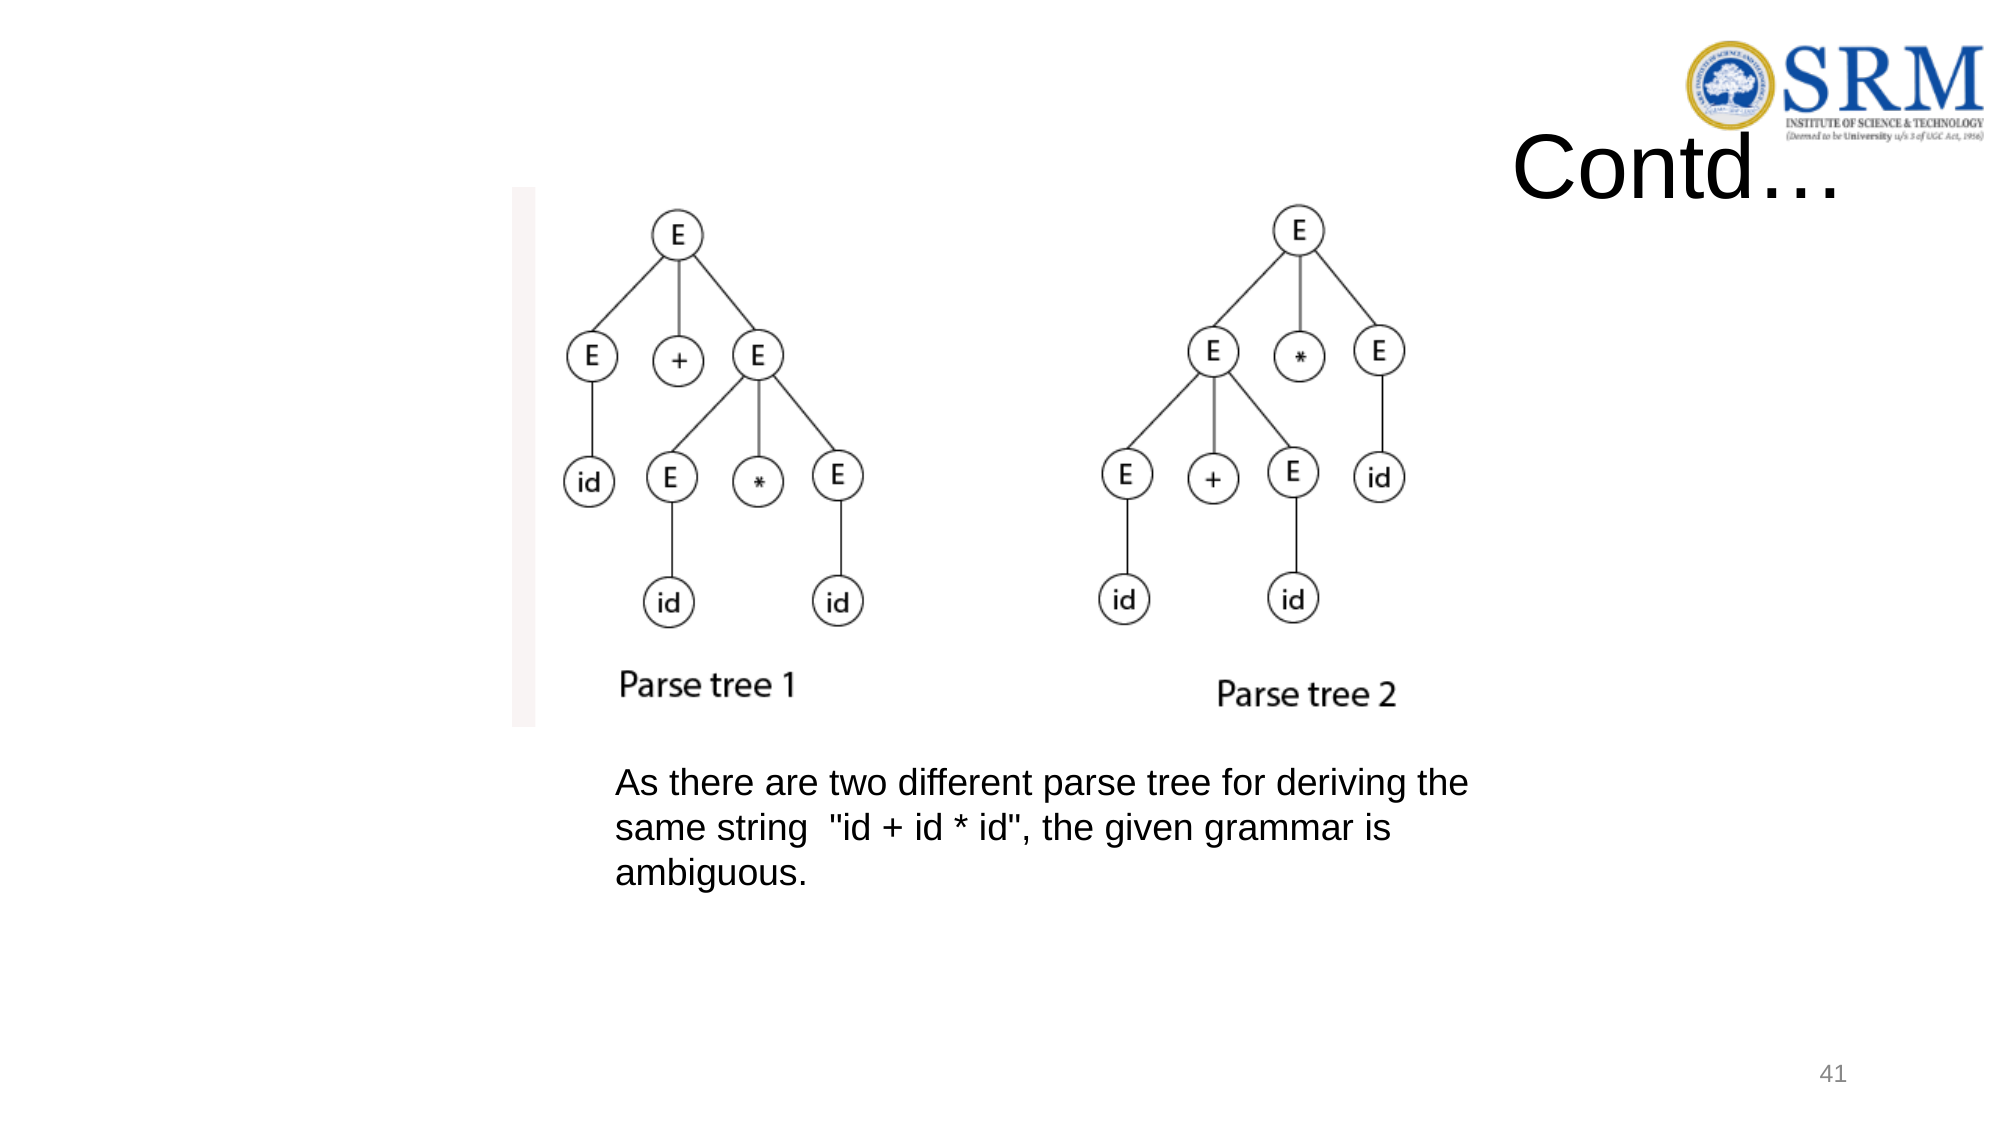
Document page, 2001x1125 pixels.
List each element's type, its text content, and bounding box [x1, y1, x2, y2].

text_box As there are two different parse tree for deriving the same string "id + id * id", the given grammar is ambiguous. [600, 750, 1538, 856]
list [512, 187, 1479, 727]
slide_number 41 [1412, 1042, 1863, 1103]
title Contd… [137, 59, 1863, 278]
picture [1674, 0, 1993, 182]
